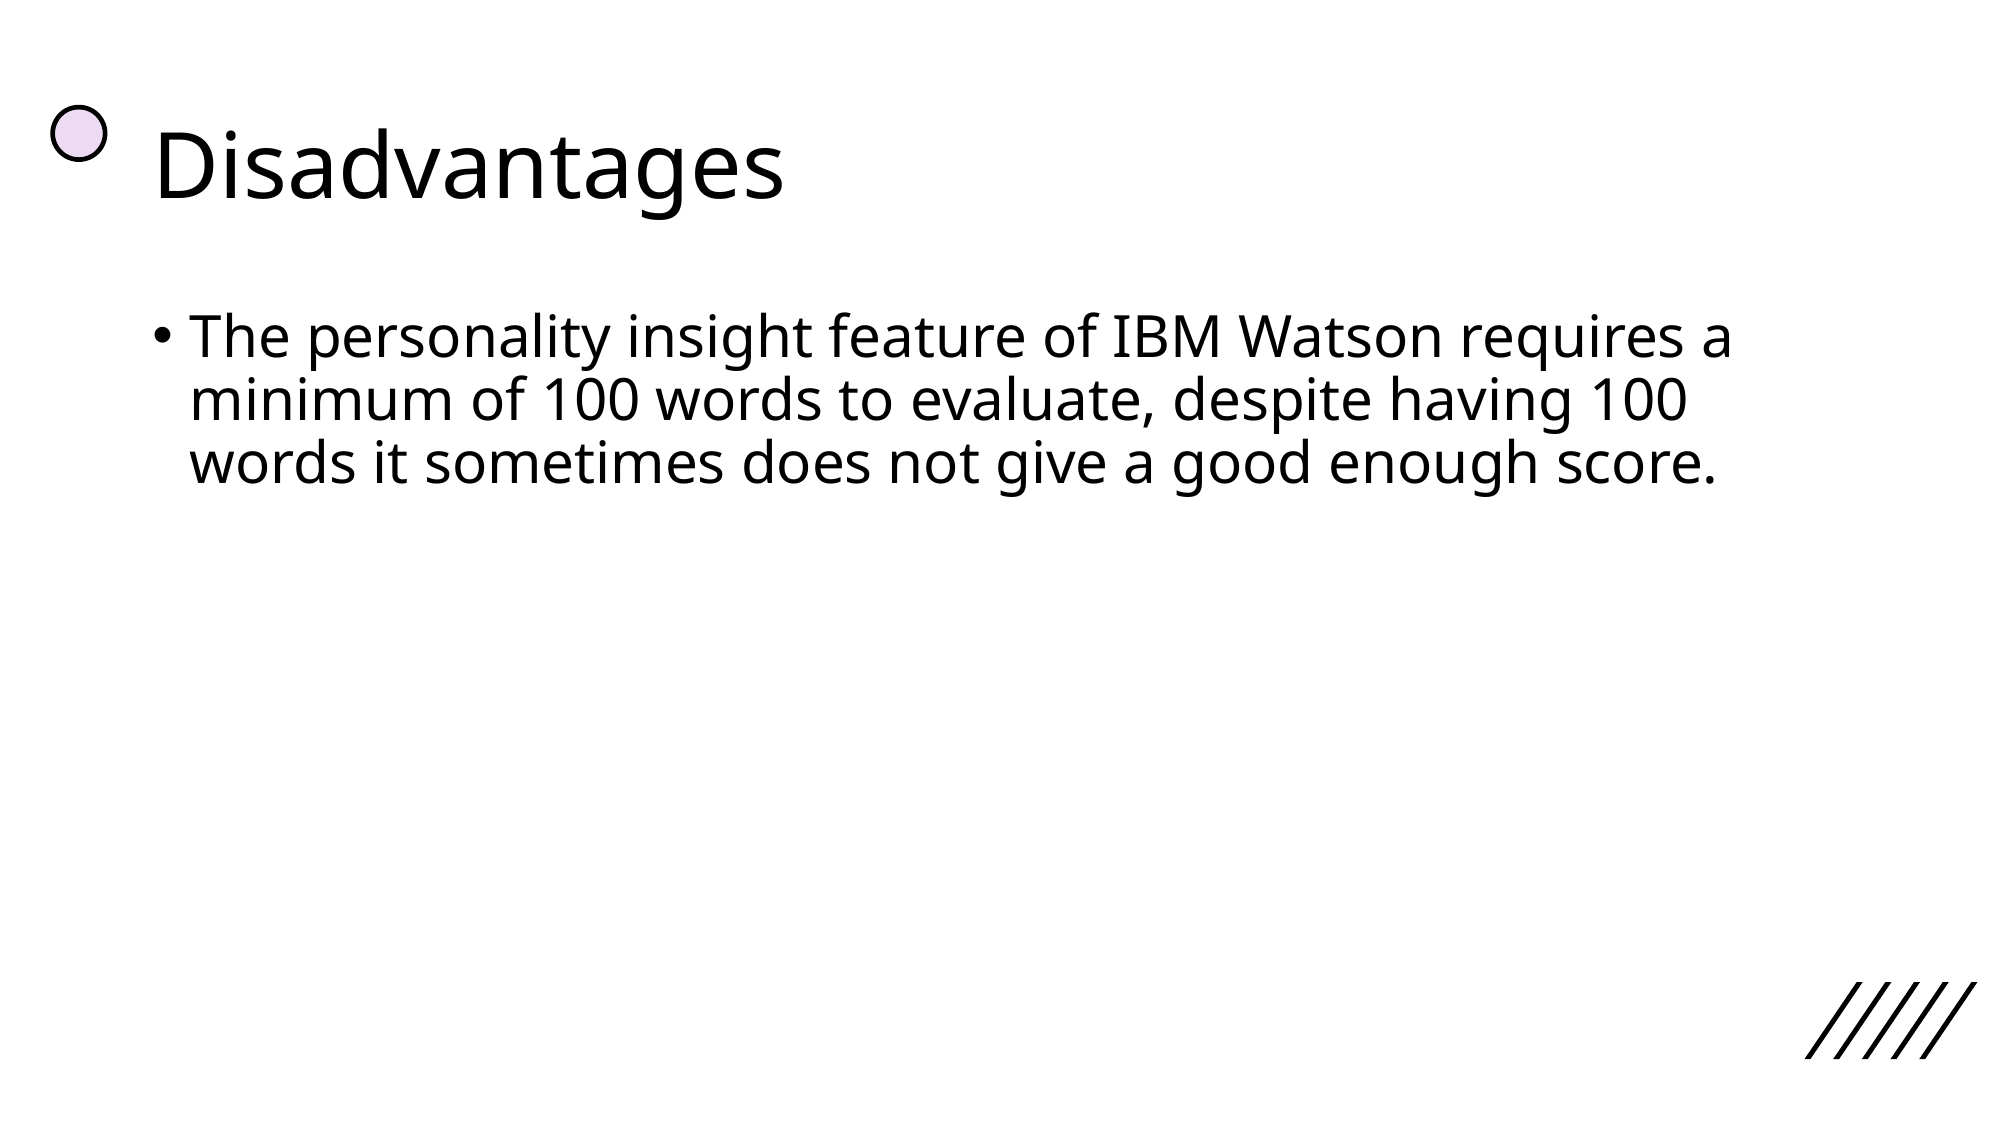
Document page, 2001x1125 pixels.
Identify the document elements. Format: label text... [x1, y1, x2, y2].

title Disadvantages [137, 59, 1863, 278]
list The personality insight feature of IBM Watson requires a minimum of 100 words to evaluate, despite having 100 words it sometimes does not give a good enough score. [137, 299, 1863, 1014]
